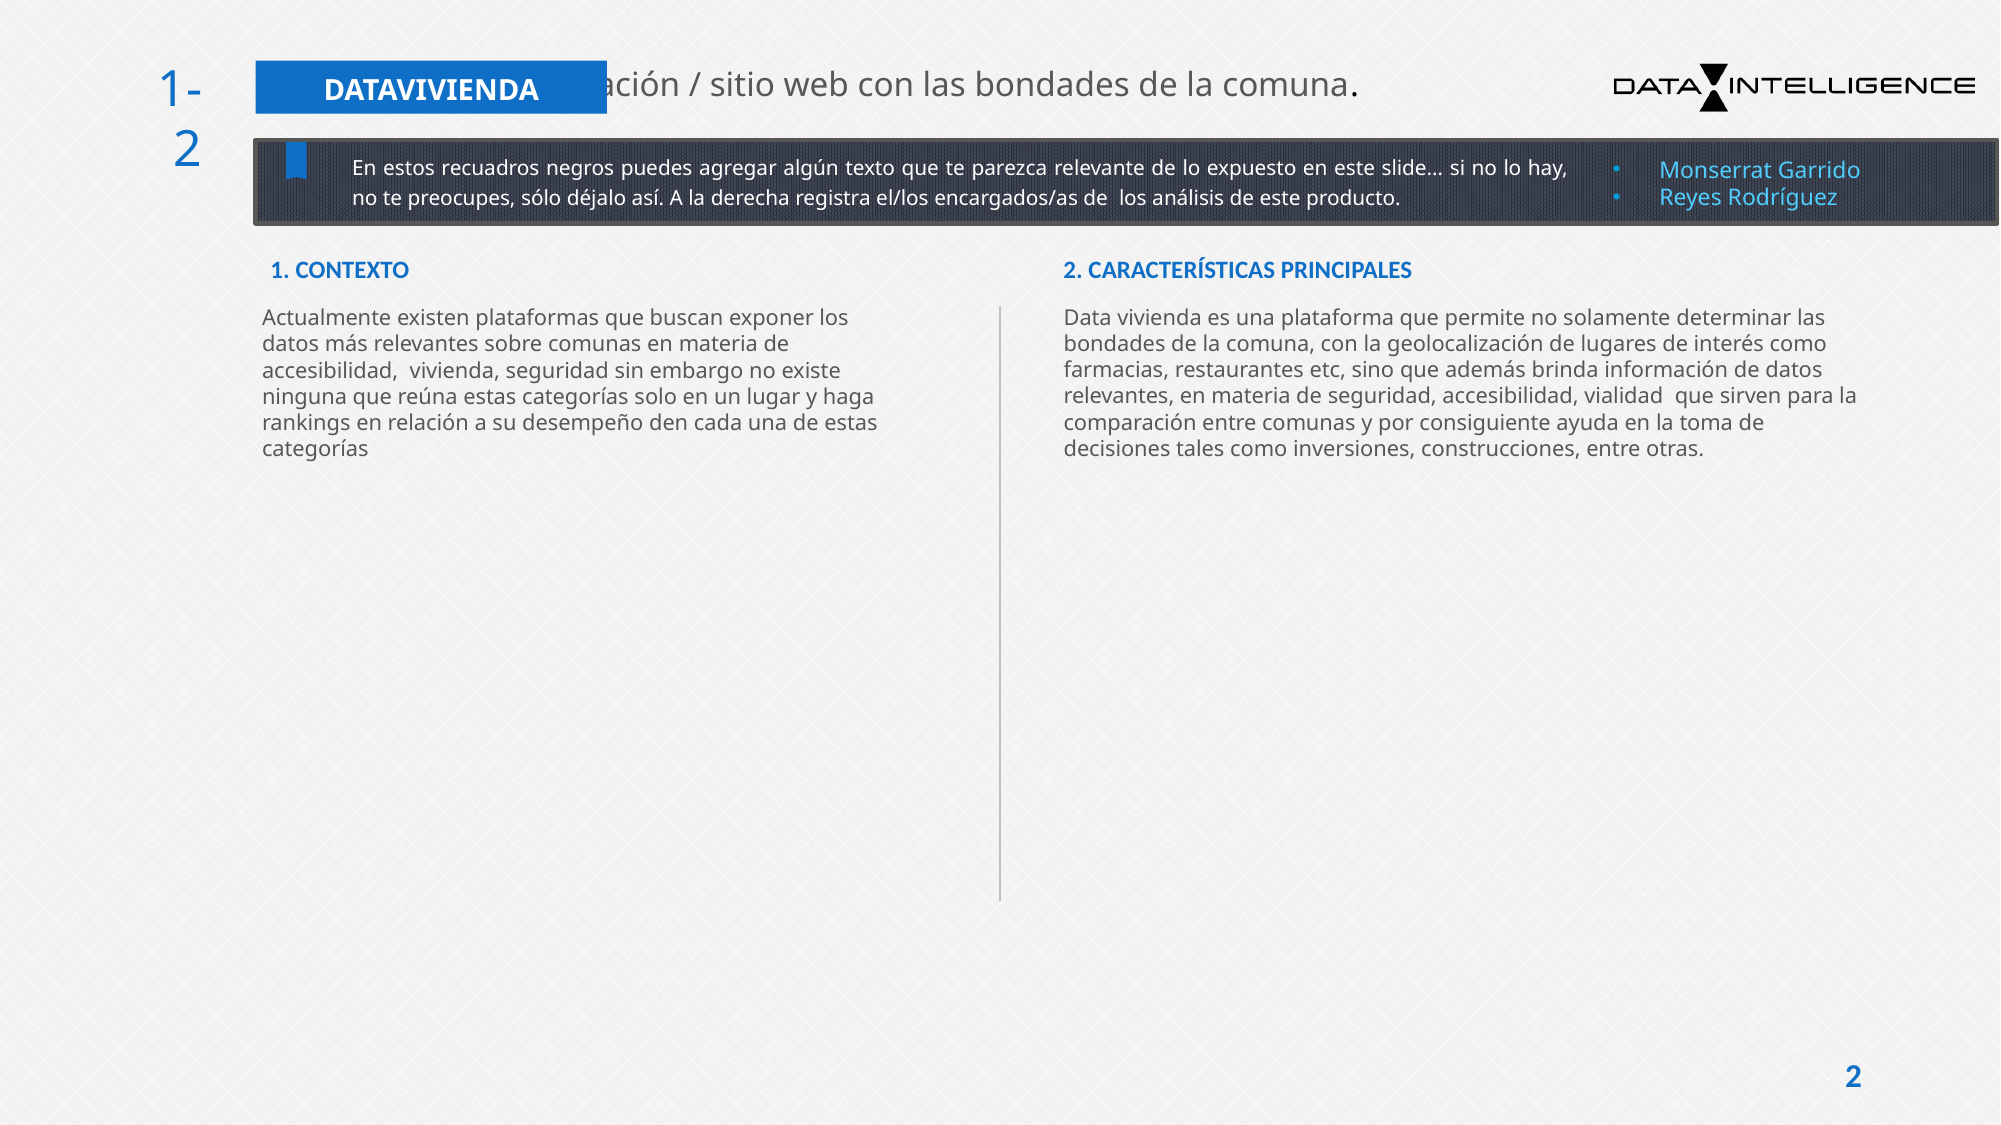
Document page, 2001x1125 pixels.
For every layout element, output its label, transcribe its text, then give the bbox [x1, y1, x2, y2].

text_box 2 [1807, 1050, 1899, 1100]
text_box Actualmente existen plataformas que buscan exponer los datos más relevantes sobre comunas en materia de accesibilidad, vivienda, seguridad sin embargo no existe ninguna que reúna estas categorías solo en un lugar y haga rankings en relación a su desempeño den cada una de estas categorías [247, 296, 914, 469]
text_box Monserrat Garrido Reyes Rodríguez [1597, 147, 1998, 218]
text_box [255, 139, 1998, 224]
text_box 1. CONTEXTO [255, 246, 1000, 291]
picture [1590, 42, 1999, 131]
text_box DATAVIVIENDA [255, 60, 607, 114]
text_box Aplicación / sitio web con las bondades de la comuna. [217, 56, 1591, 140]
text_box En estos recuadros negros puedes agregar algún texto que te parezca relevante de lo expuesto en este slide… si no lo hay, no te preocupes, sólo déjalo así. A la derecha registra el/los encargados/as de los análisis de este producto. [337, 142, 1583, 223]
text_box 2. CARACTERÍSTICAS PRINCIPALES [1048, 246, 1761, 291]
text_box 1-2 [117, 48, 217, 184]
text_box Data vivienda es una plataforma que permite no solamente determinar las bondades de la comuna, con la geolocalización de lugares de interés como farmacias, restaurantes etc, sino que además brinda información de datos relevantes, en materia de seguridad, accesibilidad, vialidad que sirven para la comparación entre comunas y por consiguiente ayuda en la toma de decisiones tales como inversiones, construcciones, entre otras. [1048, 295, 1886, 469]
text_box [286, 142, 307, 180]
